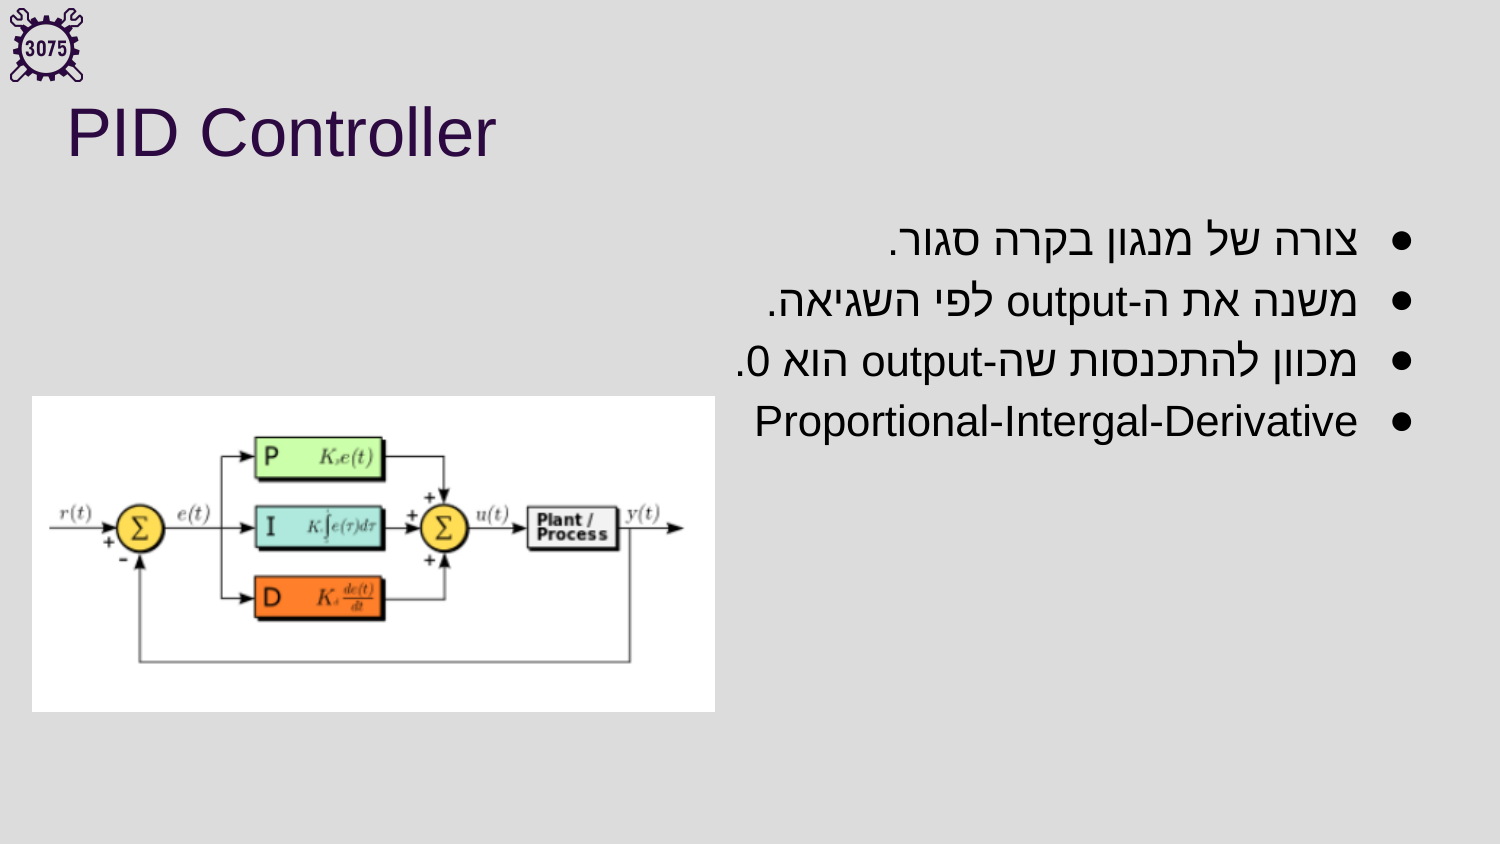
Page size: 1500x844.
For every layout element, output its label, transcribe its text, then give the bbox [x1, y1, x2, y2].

picture [32, 396, 716, 712]
picture [10, 8, 83, 82]
list צורה של מנגון בקרה סגור. משנה את ה-output לפי השגיאה. מכוון להתכנסות שה-output הוא 0. Proportional-Intergal-Derivative [51, 189, 1449, 750]
title PID Controller [51, 72, 1449, 167]
